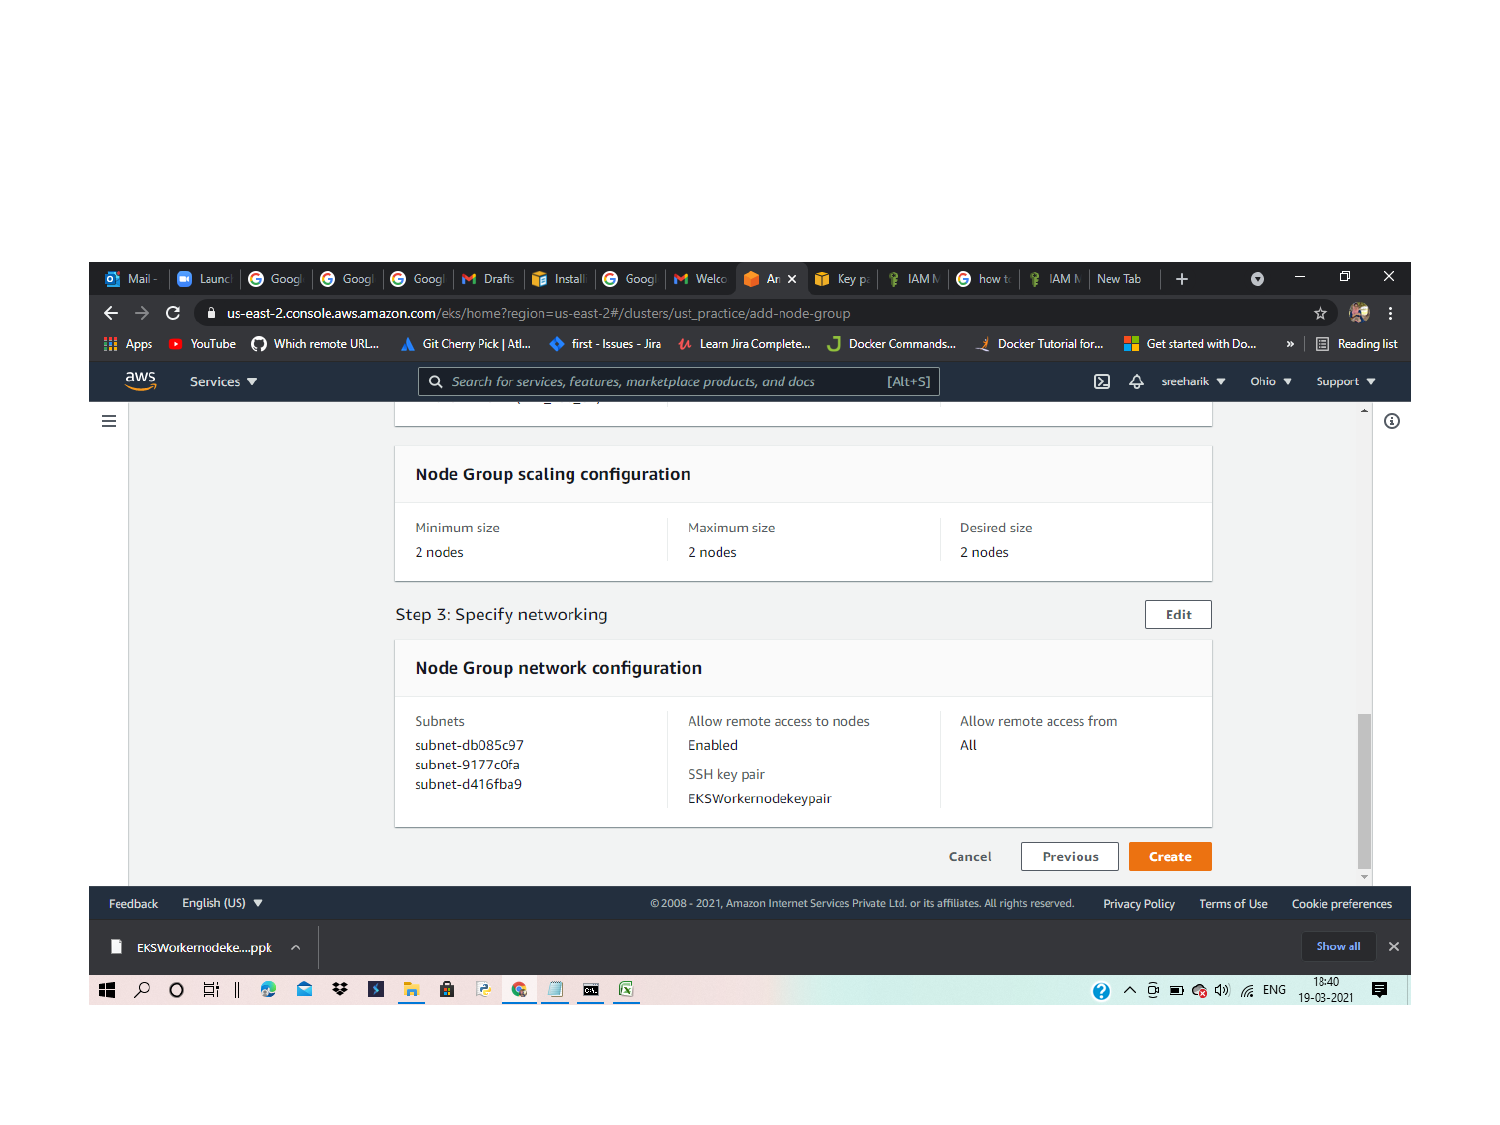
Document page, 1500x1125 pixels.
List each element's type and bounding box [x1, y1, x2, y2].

list [89, 262, 1411, 1006]
